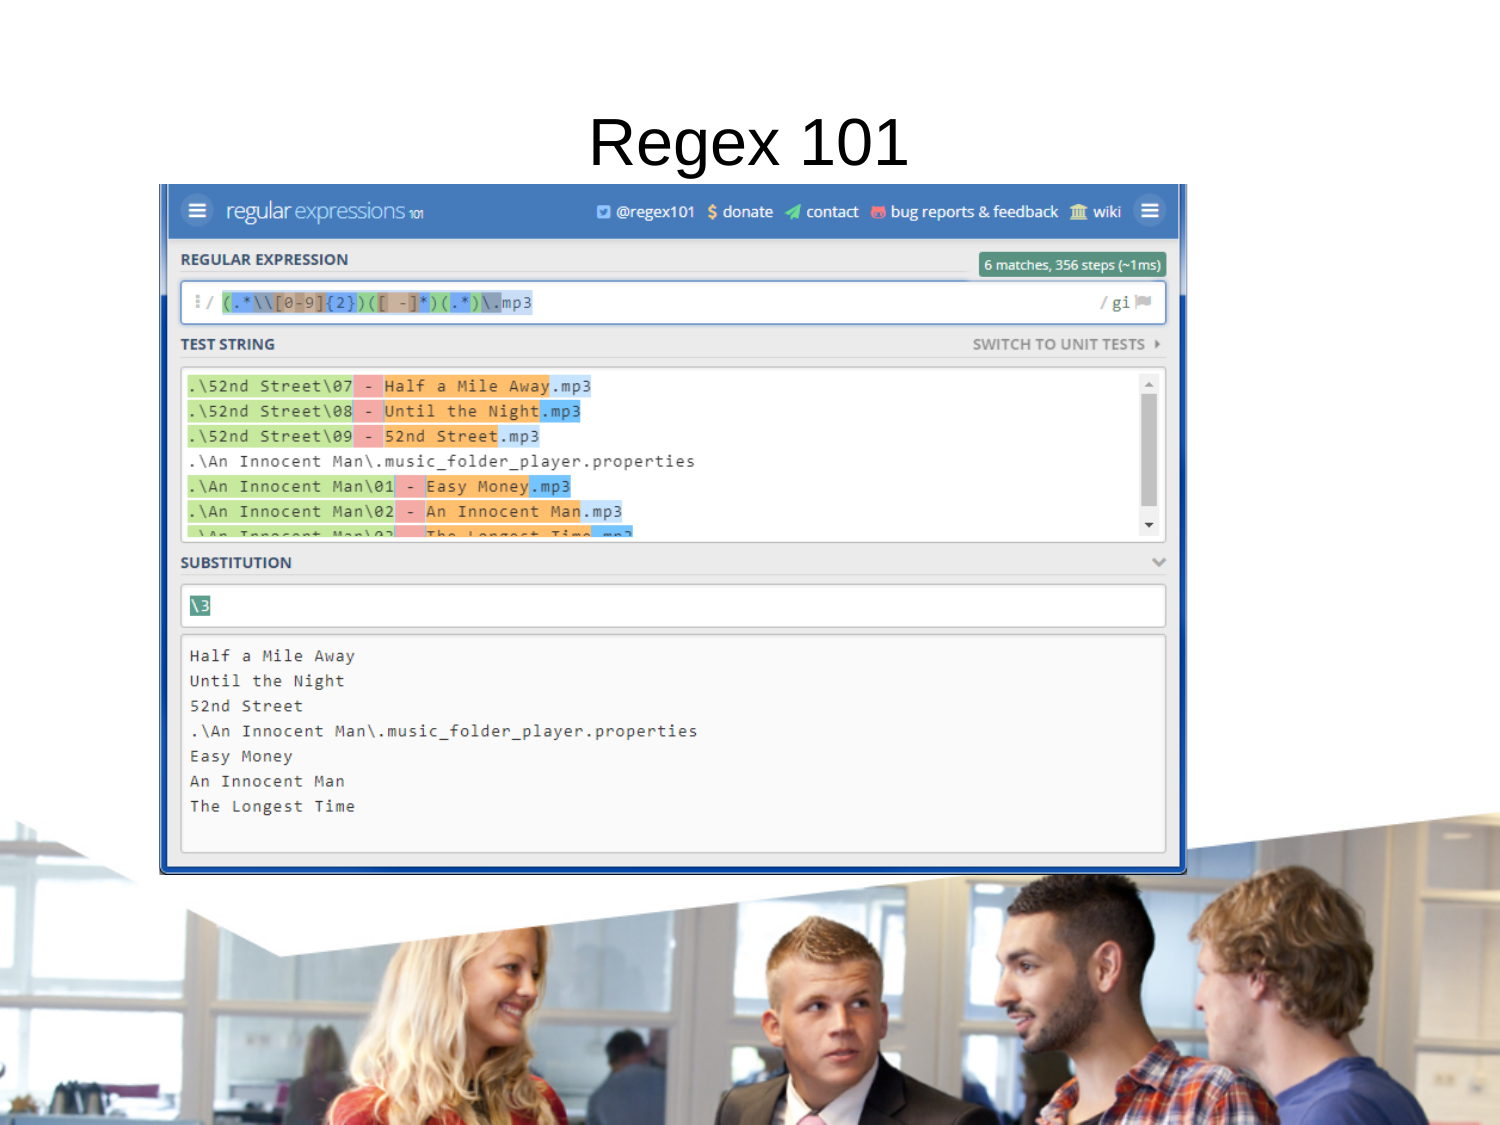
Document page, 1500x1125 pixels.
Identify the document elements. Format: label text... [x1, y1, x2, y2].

title Regex 101 [75, 45, 1425, 233]
picture [0, 0, 1500, 1125]
